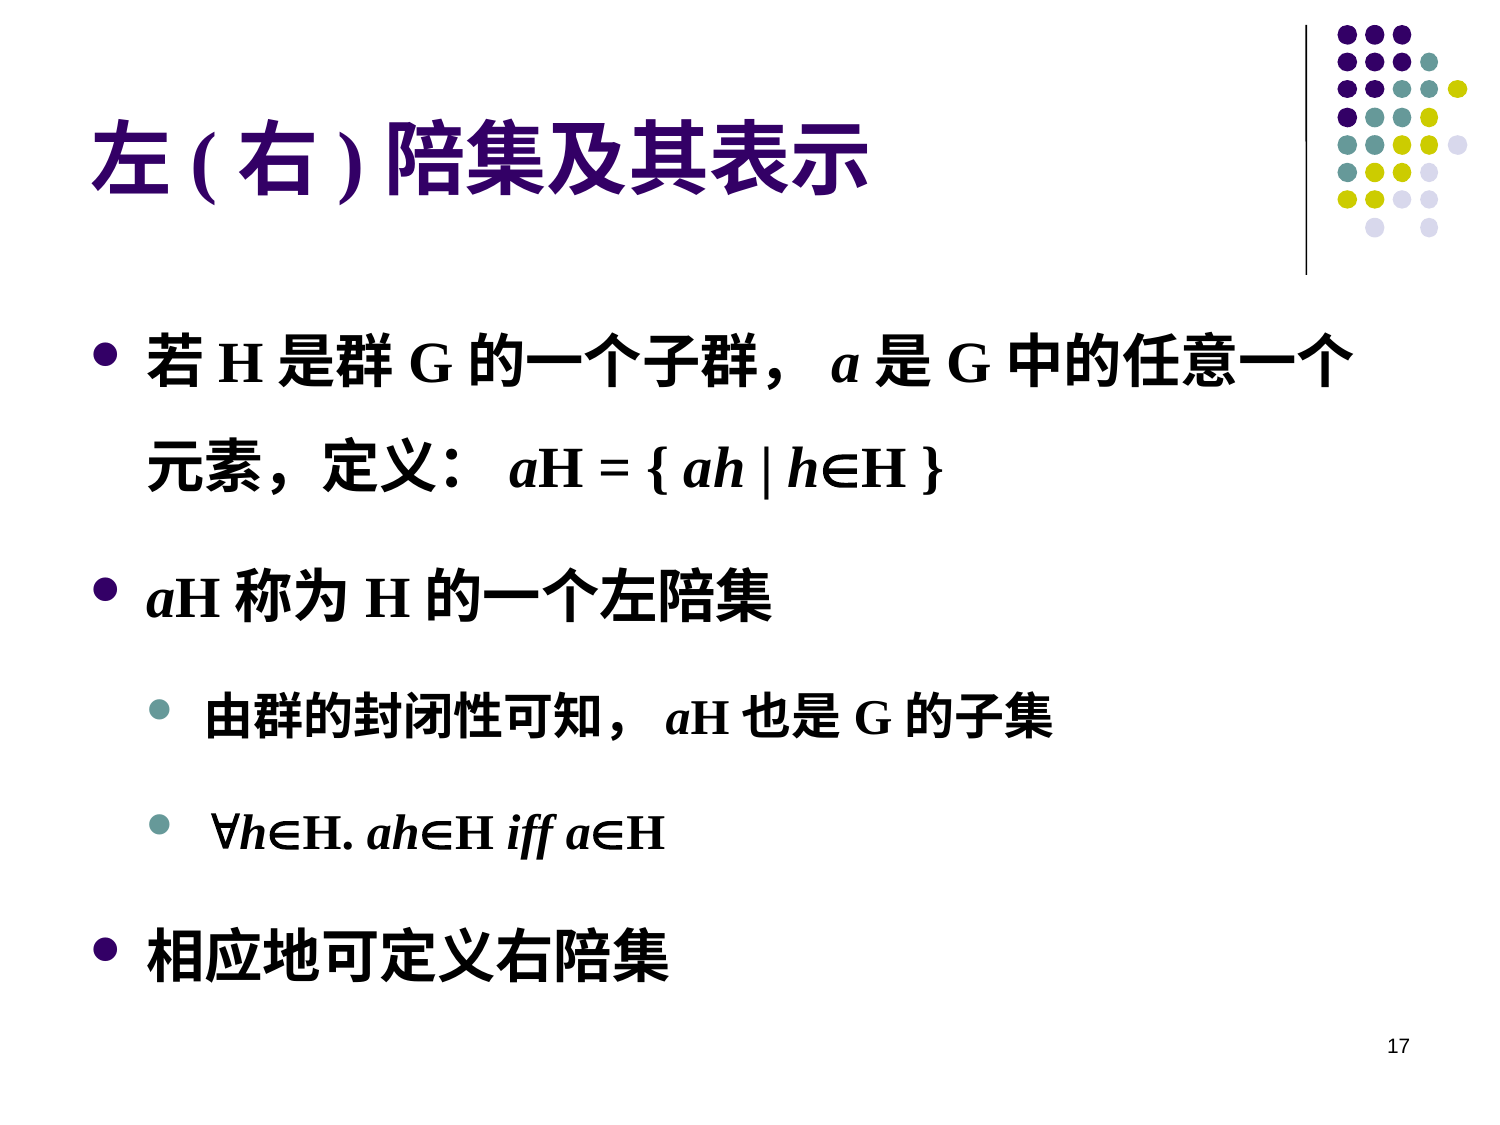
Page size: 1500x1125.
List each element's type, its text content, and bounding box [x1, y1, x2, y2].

slide_number 17 [1074, 1024, 1426, 1101]
title 左(右)陪集及其表示 [75, 0, 1313, 213]
list 若H是群G的一个子群，a是G中的任意一个元素，定义：aH = { ah | hH } aH称为H的一个左陪集 由群的封闭性可知，aH也是G的子集 hH. ahH iff aH 相应地可定义右陪集 [75, 282, 1425, 1006]
